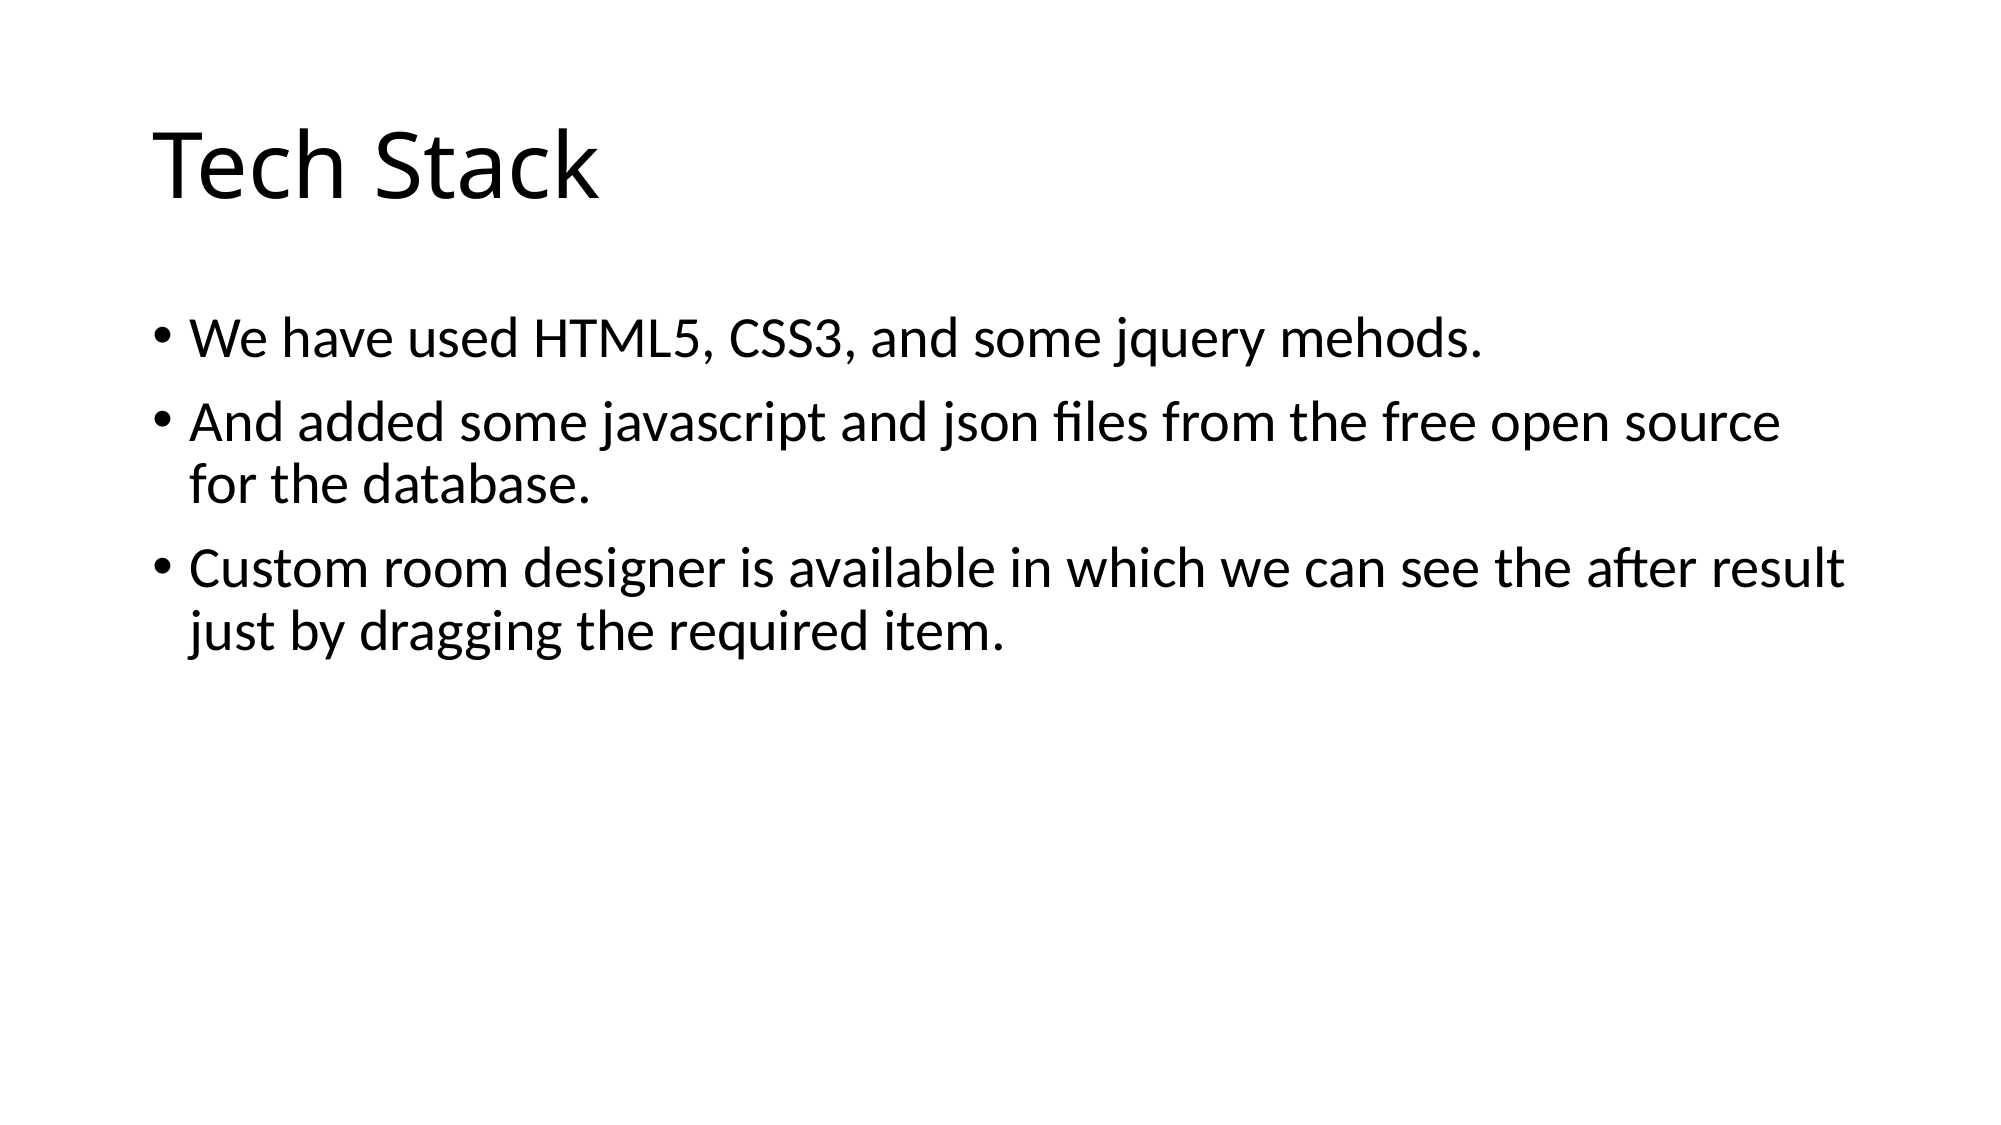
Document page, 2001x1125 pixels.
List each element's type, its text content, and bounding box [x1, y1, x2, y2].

list We have used HTML5, CSS3, and some jquery mehods. And added some javascript and json files from the free open source for the database. Custom room designer is available in which we can see the after result just by dragging the required item. [137, 299, 1863, 1014]
title Tech Stack [137, 59, 1863, 278]
